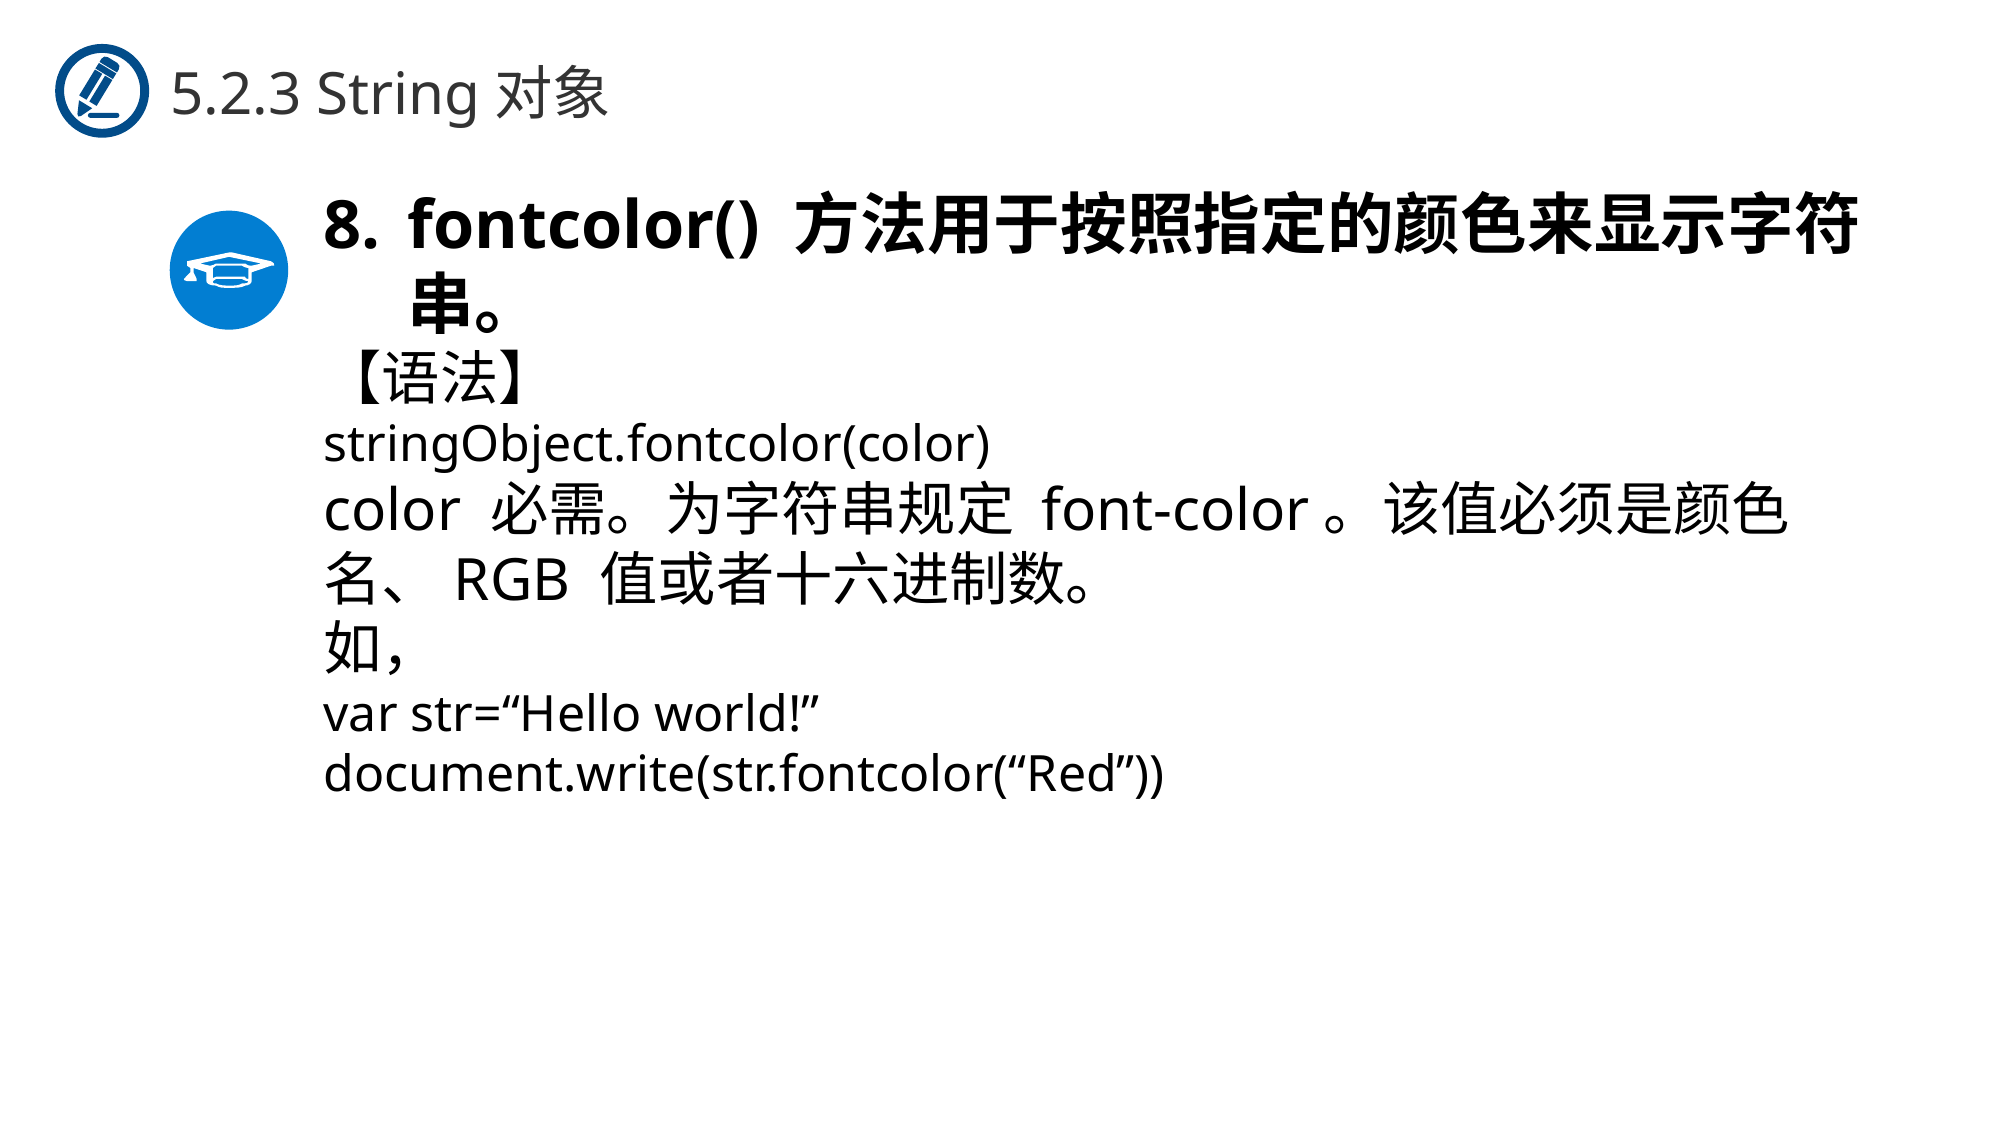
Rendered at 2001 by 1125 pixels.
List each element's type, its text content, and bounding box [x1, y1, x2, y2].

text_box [169, 181, 1877, 1078]
text_box 5.2.3 String对象 [150, 46, 631, 137]
text_box [55, 43, 150, 138]
